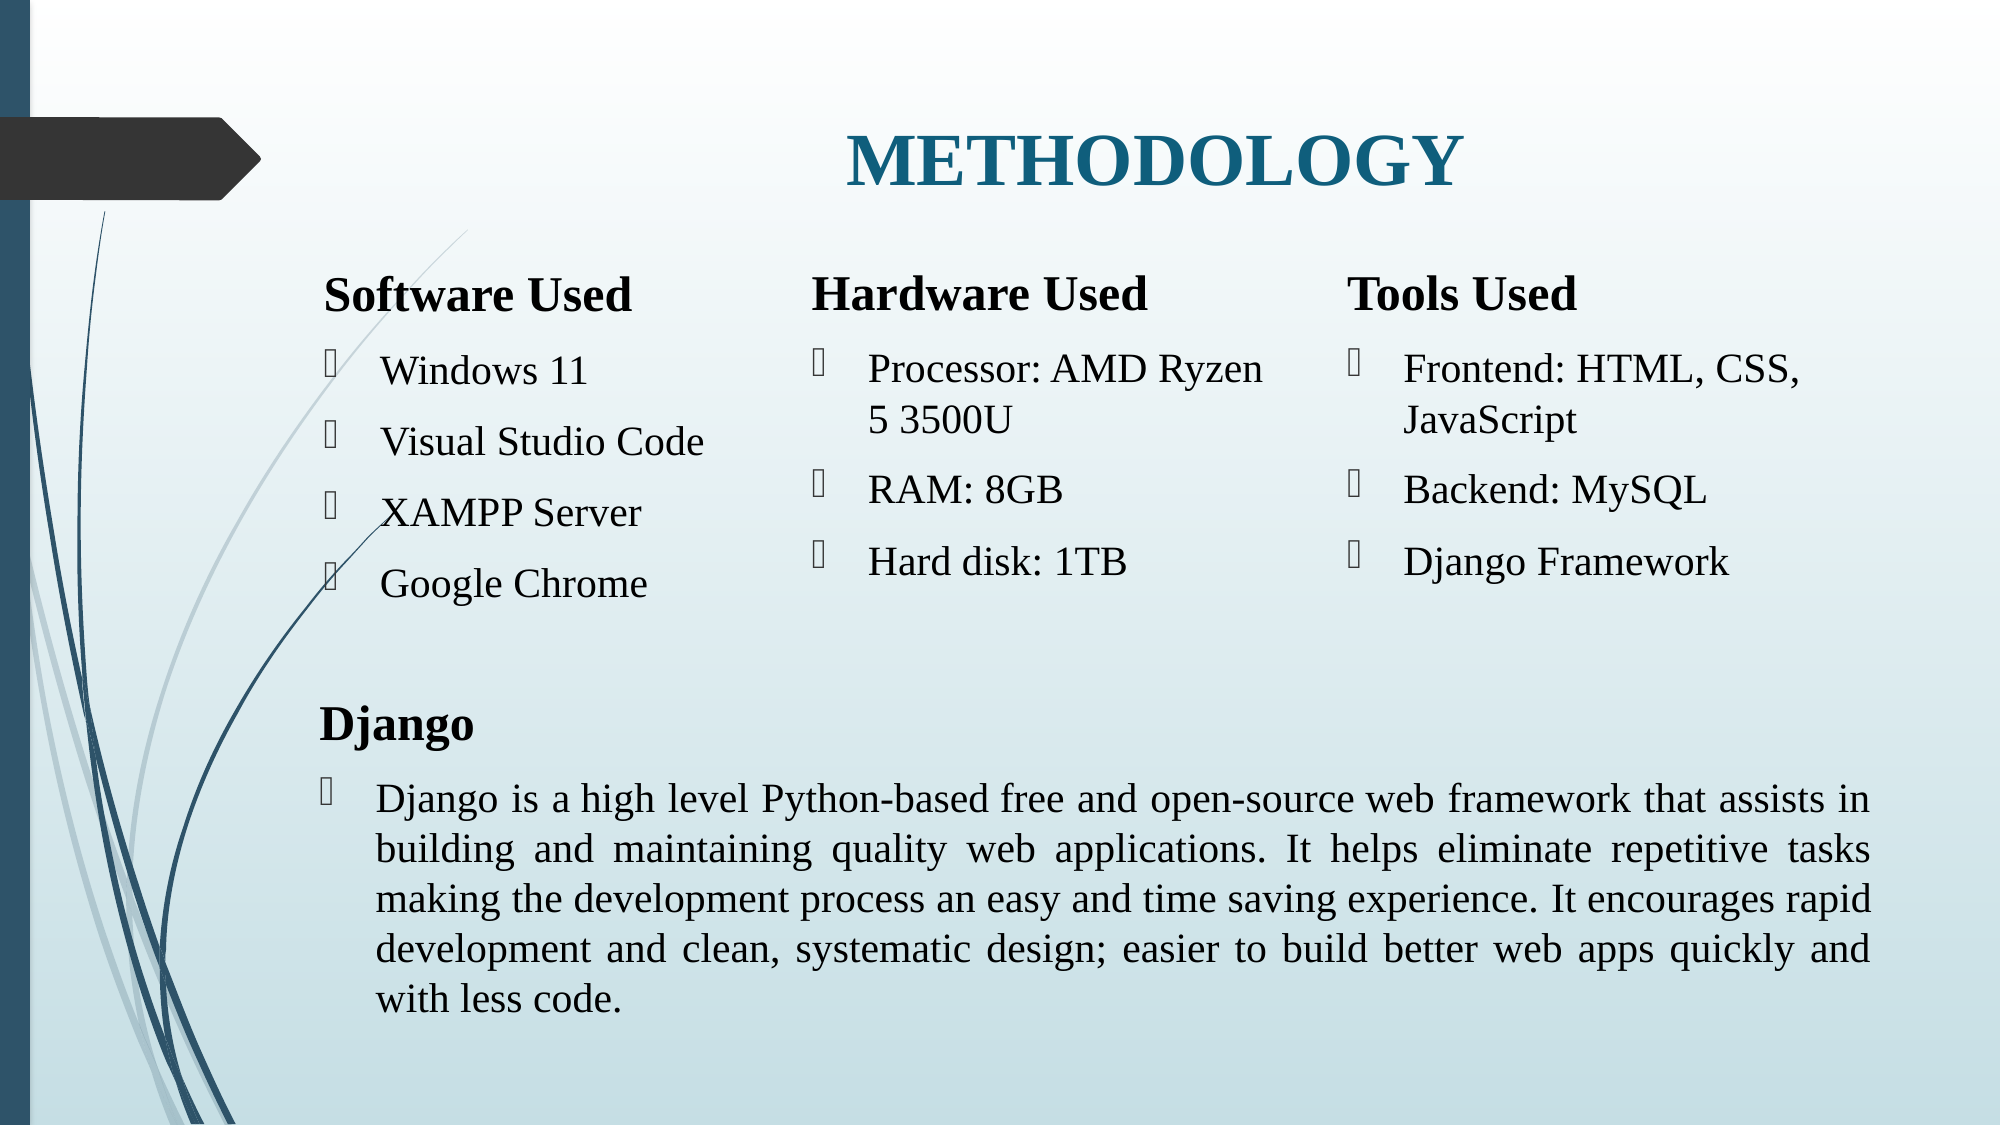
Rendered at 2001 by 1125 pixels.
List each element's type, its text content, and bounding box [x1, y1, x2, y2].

title METHODOLOGY [425, 102, 1888, 221]
text_box Hardware Used Processor: AMD Ryzen 5 3500U RAM: 8GB Hard disk: 1TB [796, 252, 1283, 671]
text_box Django Django is a high level Python-based free and open-source web framework that assists in building and maintaining quality web applications. It helps eliminate repetitive tasks making the development process an easy and time saving experience. It encourages rapid development and clean, systematic design; easier to build better web apps quickly and with less code. [304, 682, 1888, 1056]
list Software Used Windows 11 Visual Studio Code XAMPP Server Google Chrome [308, 254, 747, 682]
text_box Tools Used Frontend: HTML, CSS, JavaScript Backend: MySQL Django Framework [1332, 252, 1818, 668]
